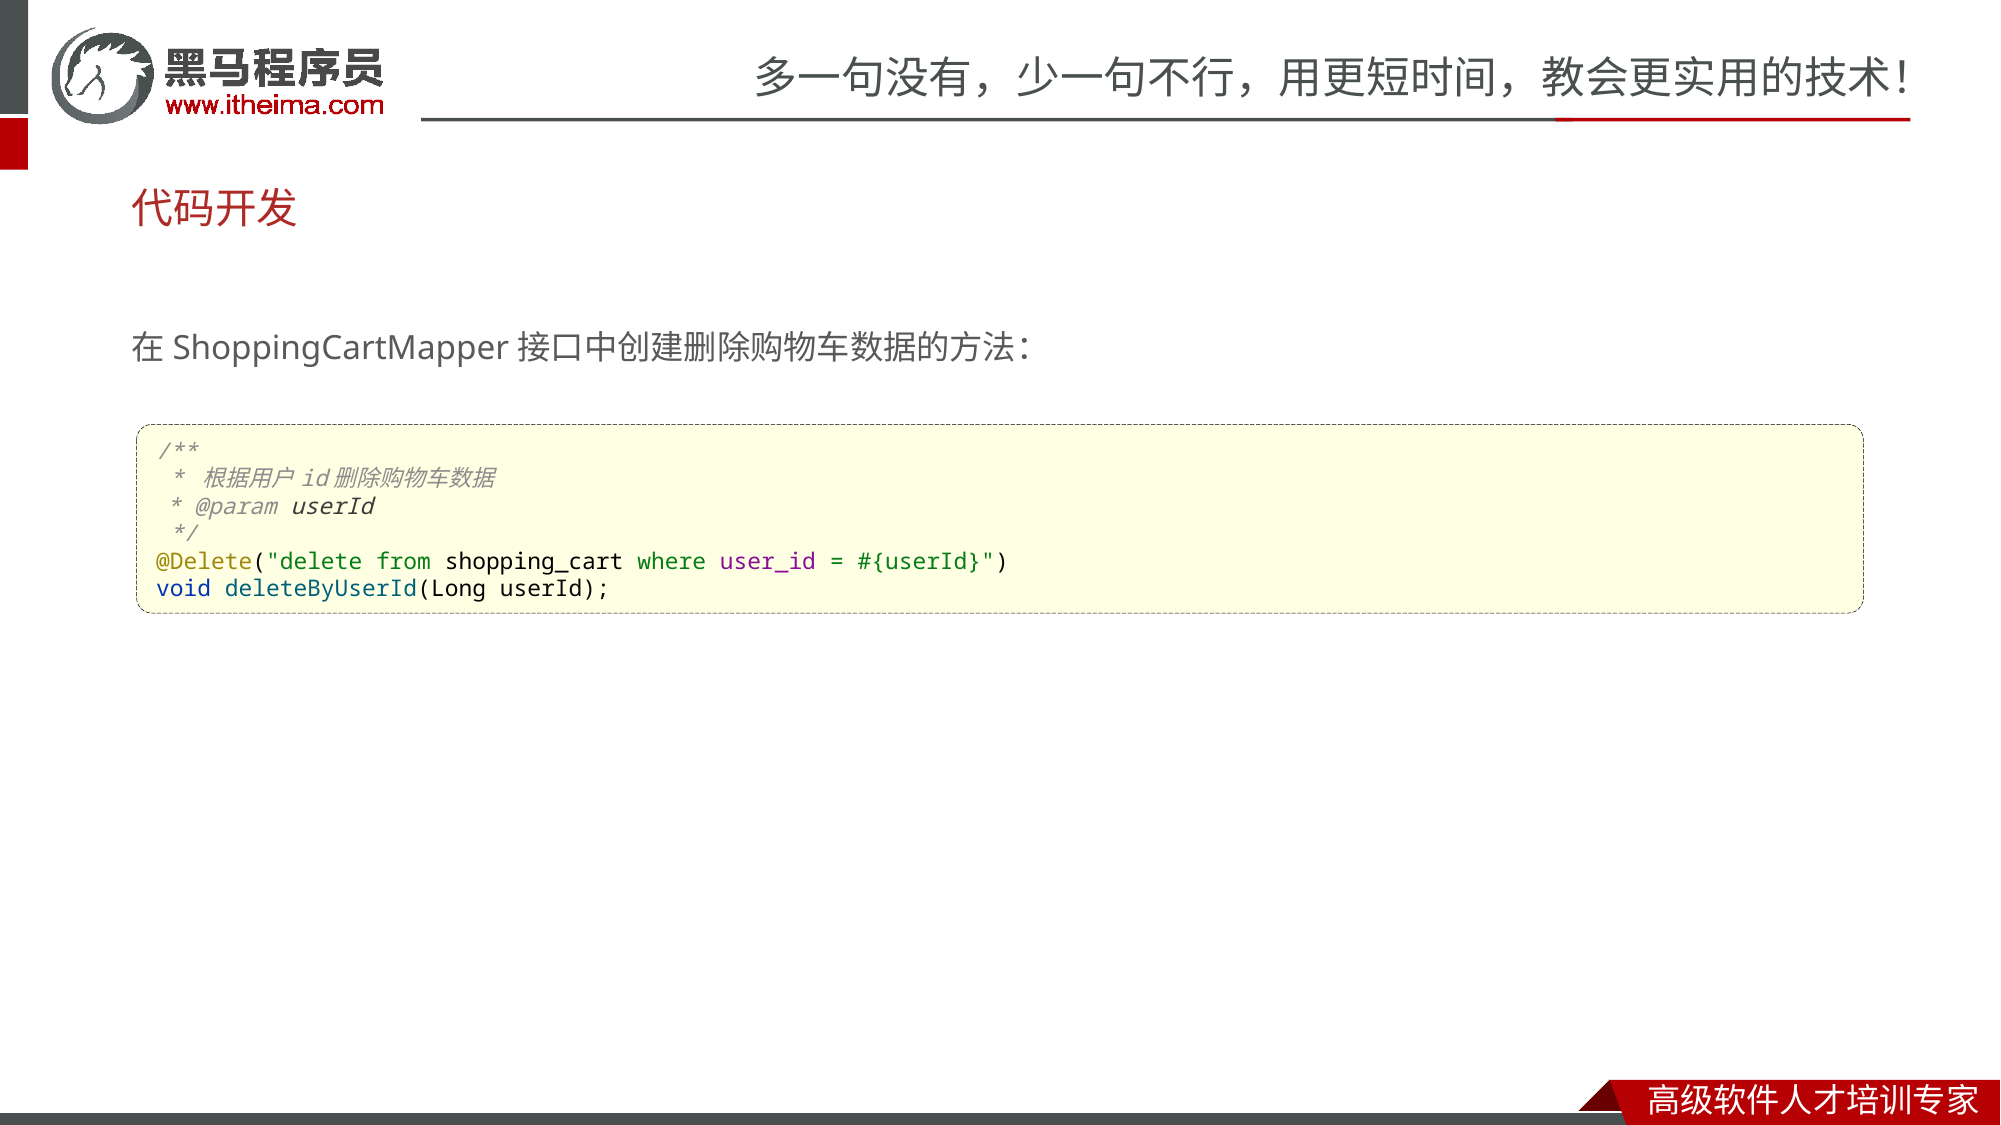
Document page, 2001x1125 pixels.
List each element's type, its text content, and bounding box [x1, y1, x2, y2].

text_box /** * 根据用户id删除购物车数据 * @param userId */ @Delete("delete from shopping_cart where user_id = #{userId}") void deleteByUserId(Long userId); [136, 424, 1864, 614]
text_box 在ShoppingCartMapper接口中创建删除购物车数据的方法： [116, 278, 1429, 374]
title 代码开发 [116, 164, 1872, 250]
picture [50, 26, 384, 125]
